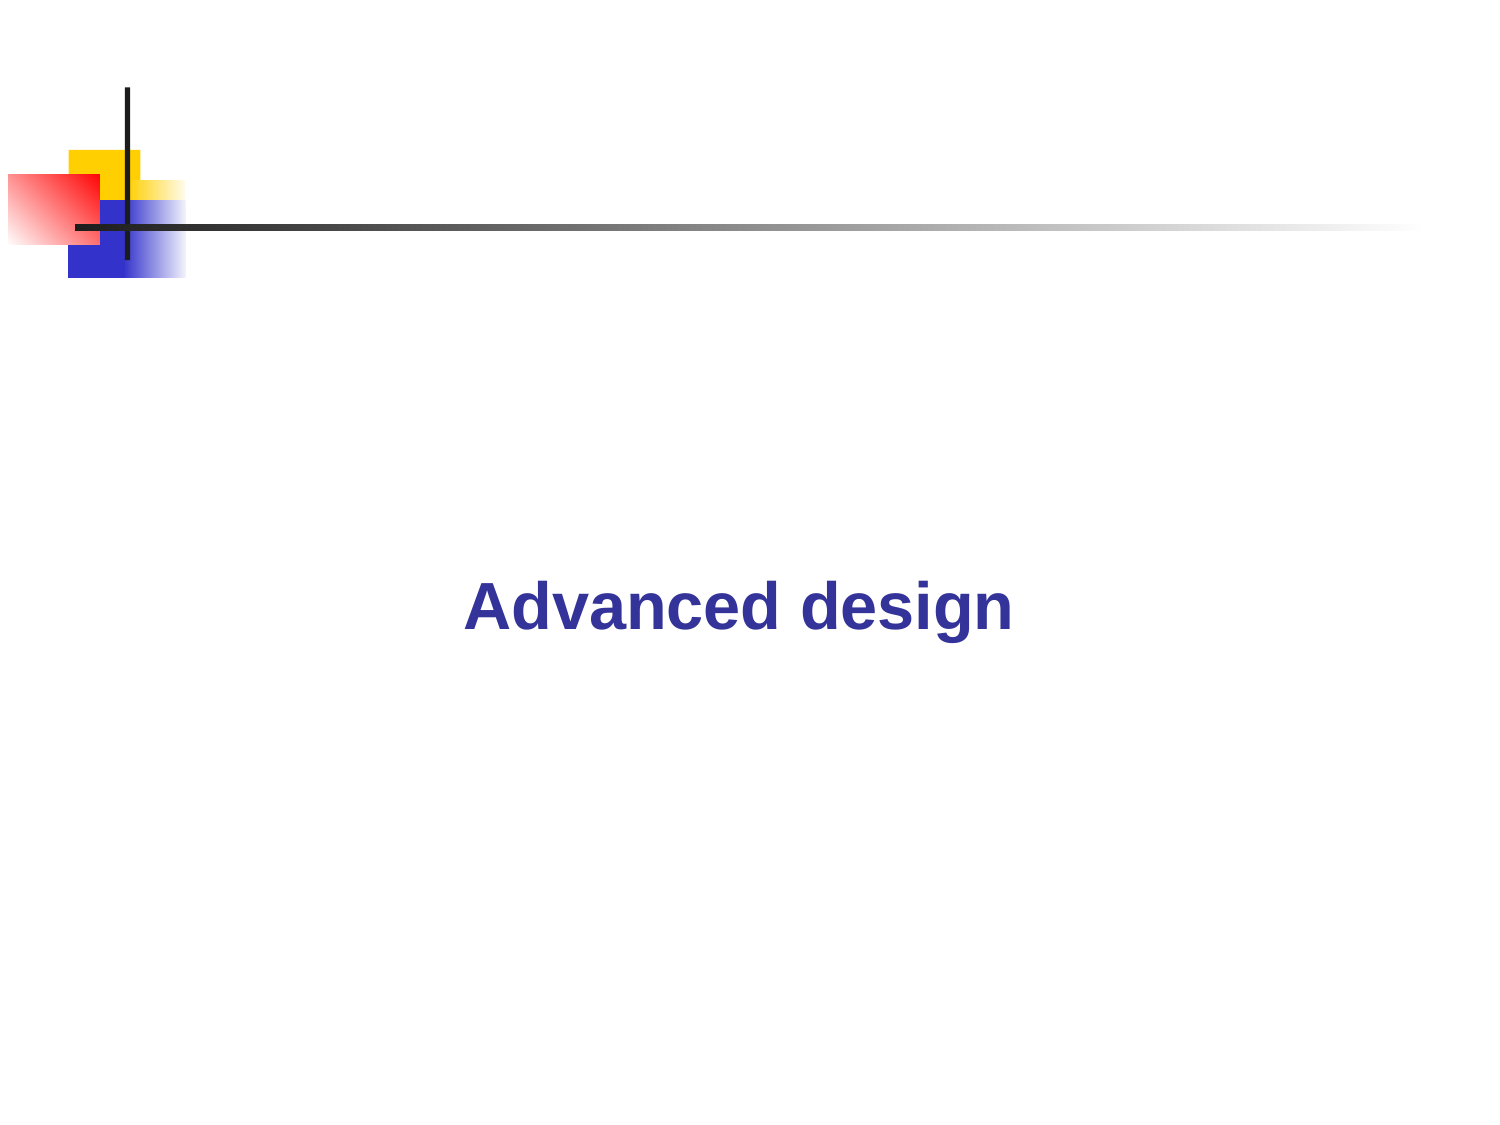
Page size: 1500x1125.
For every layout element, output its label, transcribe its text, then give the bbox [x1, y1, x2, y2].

title Advanced design [99, 537, 1379, 650]
